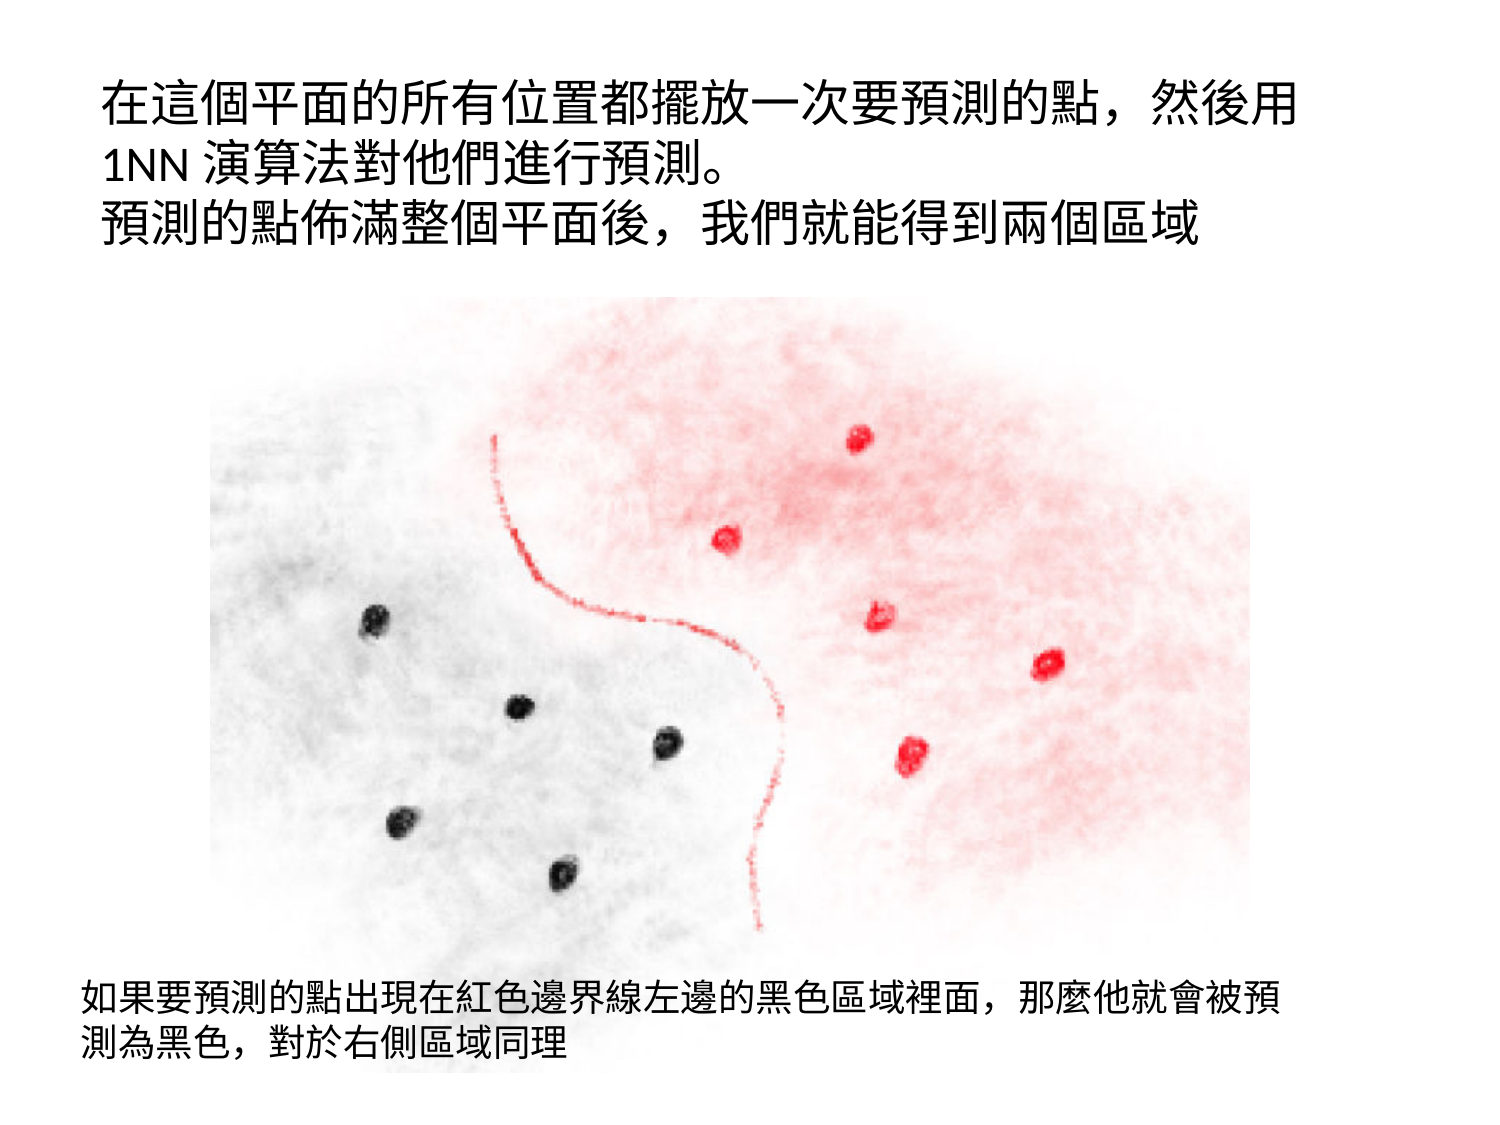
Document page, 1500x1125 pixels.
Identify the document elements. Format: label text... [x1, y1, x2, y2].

text_box 如果要預測的點出現在紅色邊界線左邊的黑色區域裡面，那麼他就會被預測為黑色，對於右側區域同理 [65, 966, 210, 1072]
picture [210, 297, 1250, 1073]
text_box 在這個平面的所有位置都擺放一次要預測的點，然後用1NN演算法對他們進行預測。 預測的點佈滿整個平面後，我們就能得到兩個區域 [85, 64, 1337, 259]
text_box 如果要預測的點出現在紅色邊界線左邊的黑色區域裡面，那麼他就會被預測為黑色，對於右側區域同理 [1250, 966, 1308, 1072]
